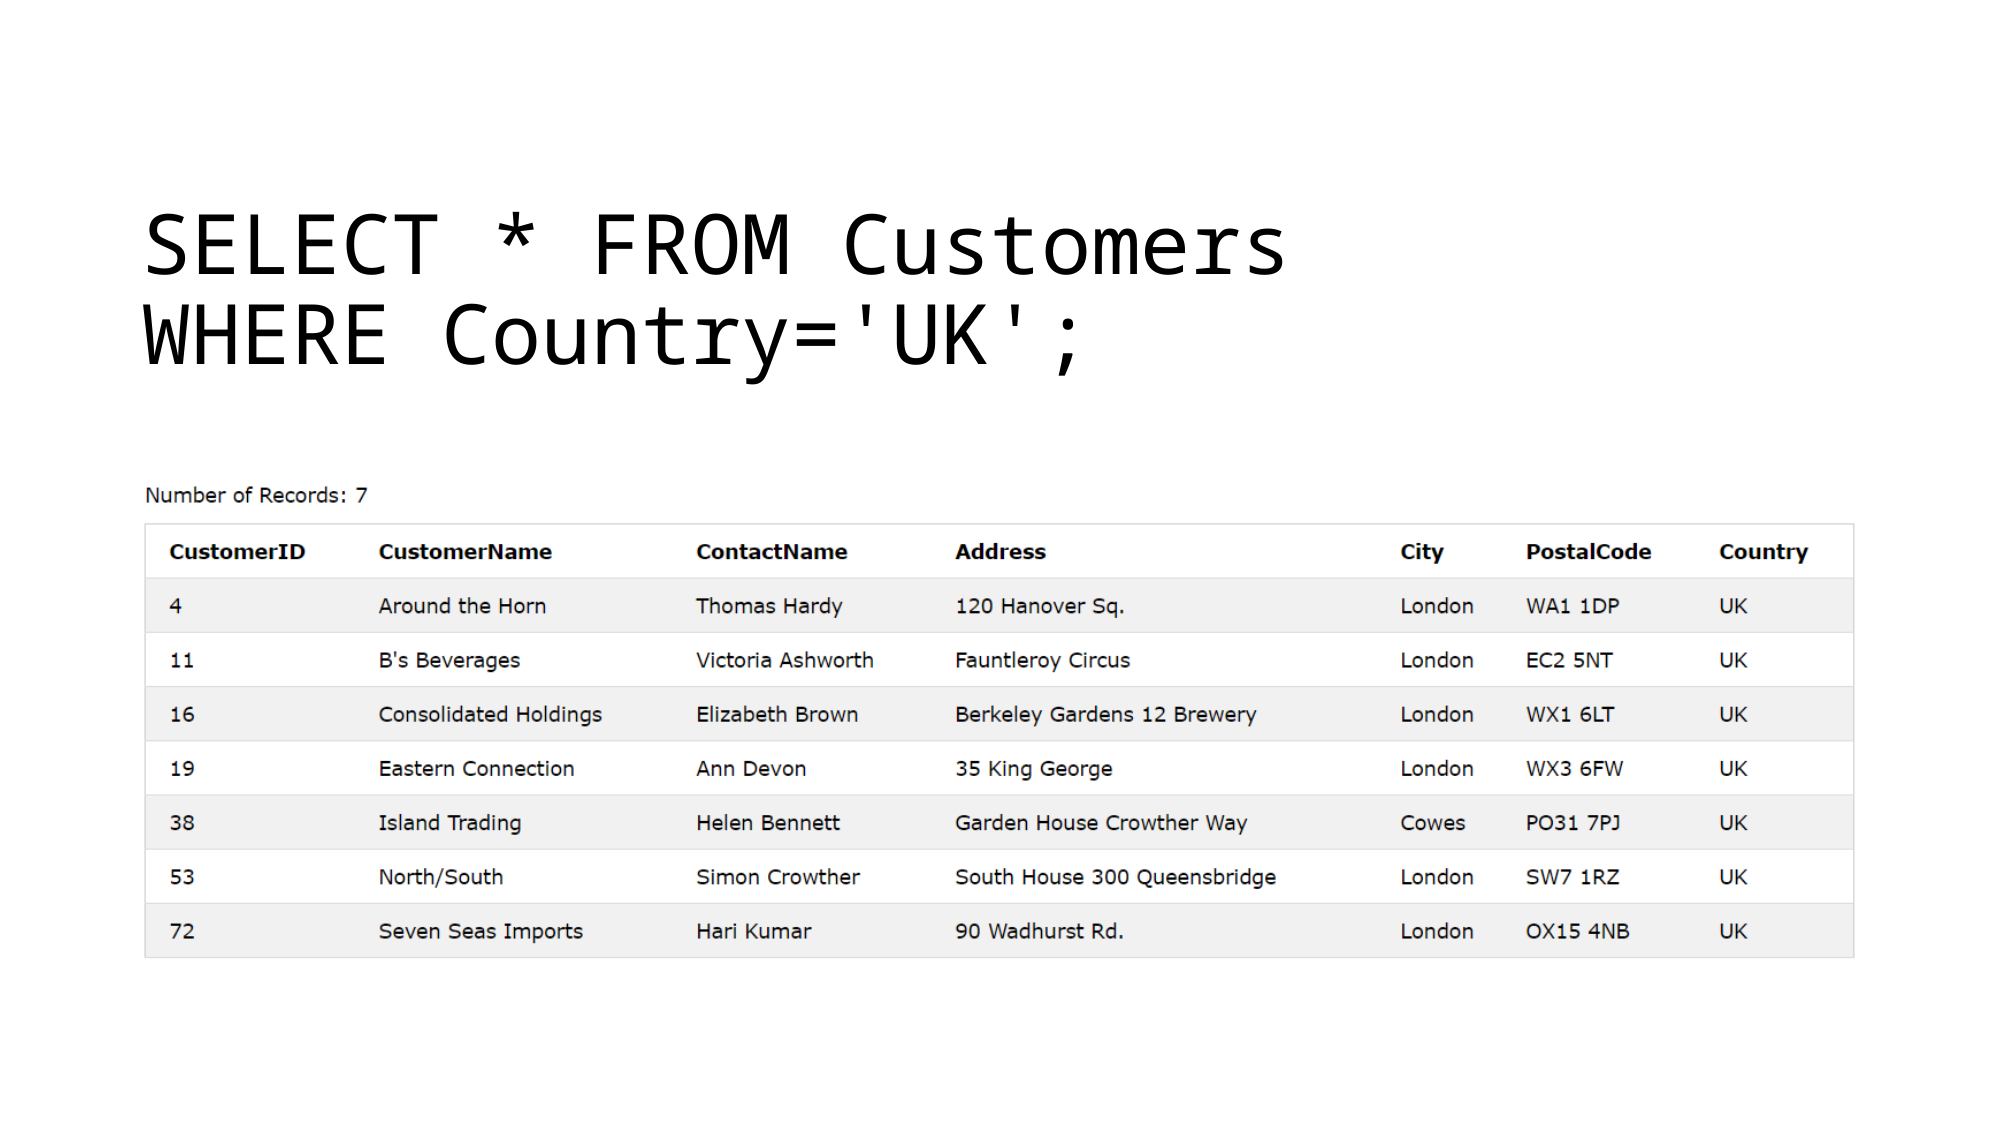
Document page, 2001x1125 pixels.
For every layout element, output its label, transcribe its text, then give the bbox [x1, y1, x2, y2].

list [139, 475, 1865, 964]
title SELECT * FROM Customers WHERE Country='UK'; [141, 183, 1867, 401]
